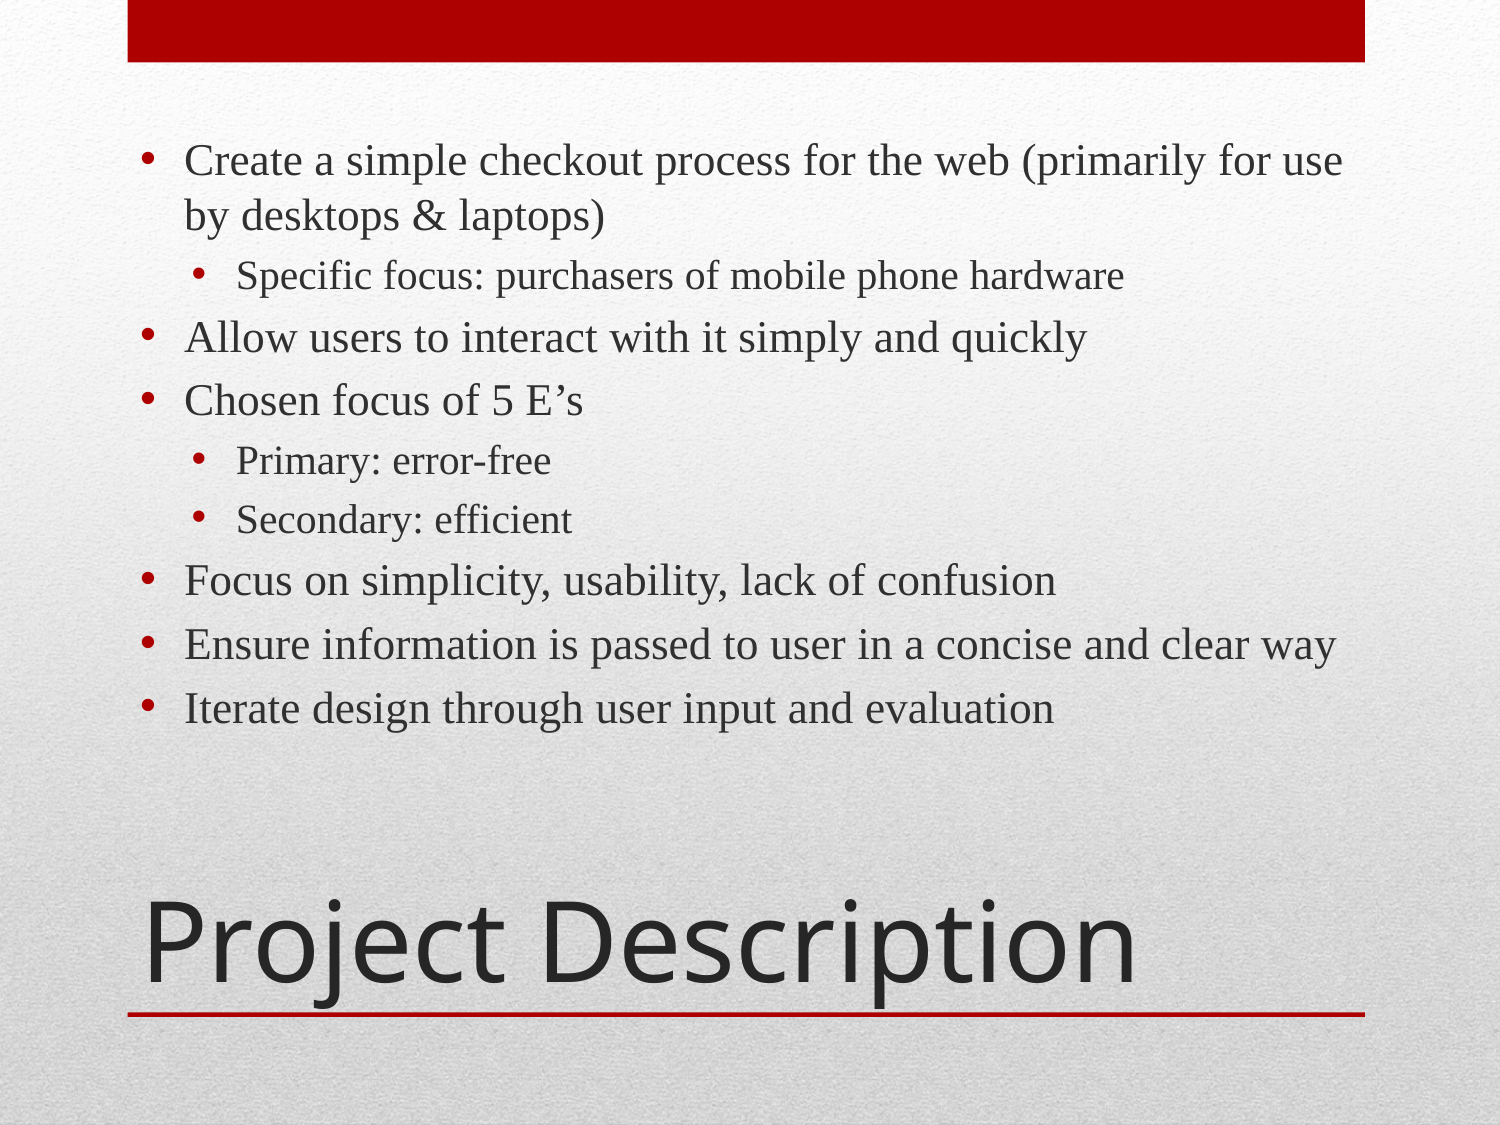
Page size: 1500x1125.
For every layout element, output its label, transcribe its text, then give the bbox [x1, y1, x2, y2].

list Create a simple checkout process for the web (primarily for use by desktops & laptops) Specific focus: purchasers of mobile phone hardware Allow users to interact with it simply and quickly Chosen focus of 5 E’s Primary: error-free Secondary: efficient Focus on simplicity, usability, lack of confusion Ensure information is passed to user in a concise and clear way Iterate design through user input and evaluation [125, 112, 1363, 750]
title Project Description [125, 750, 1238, 1013]
